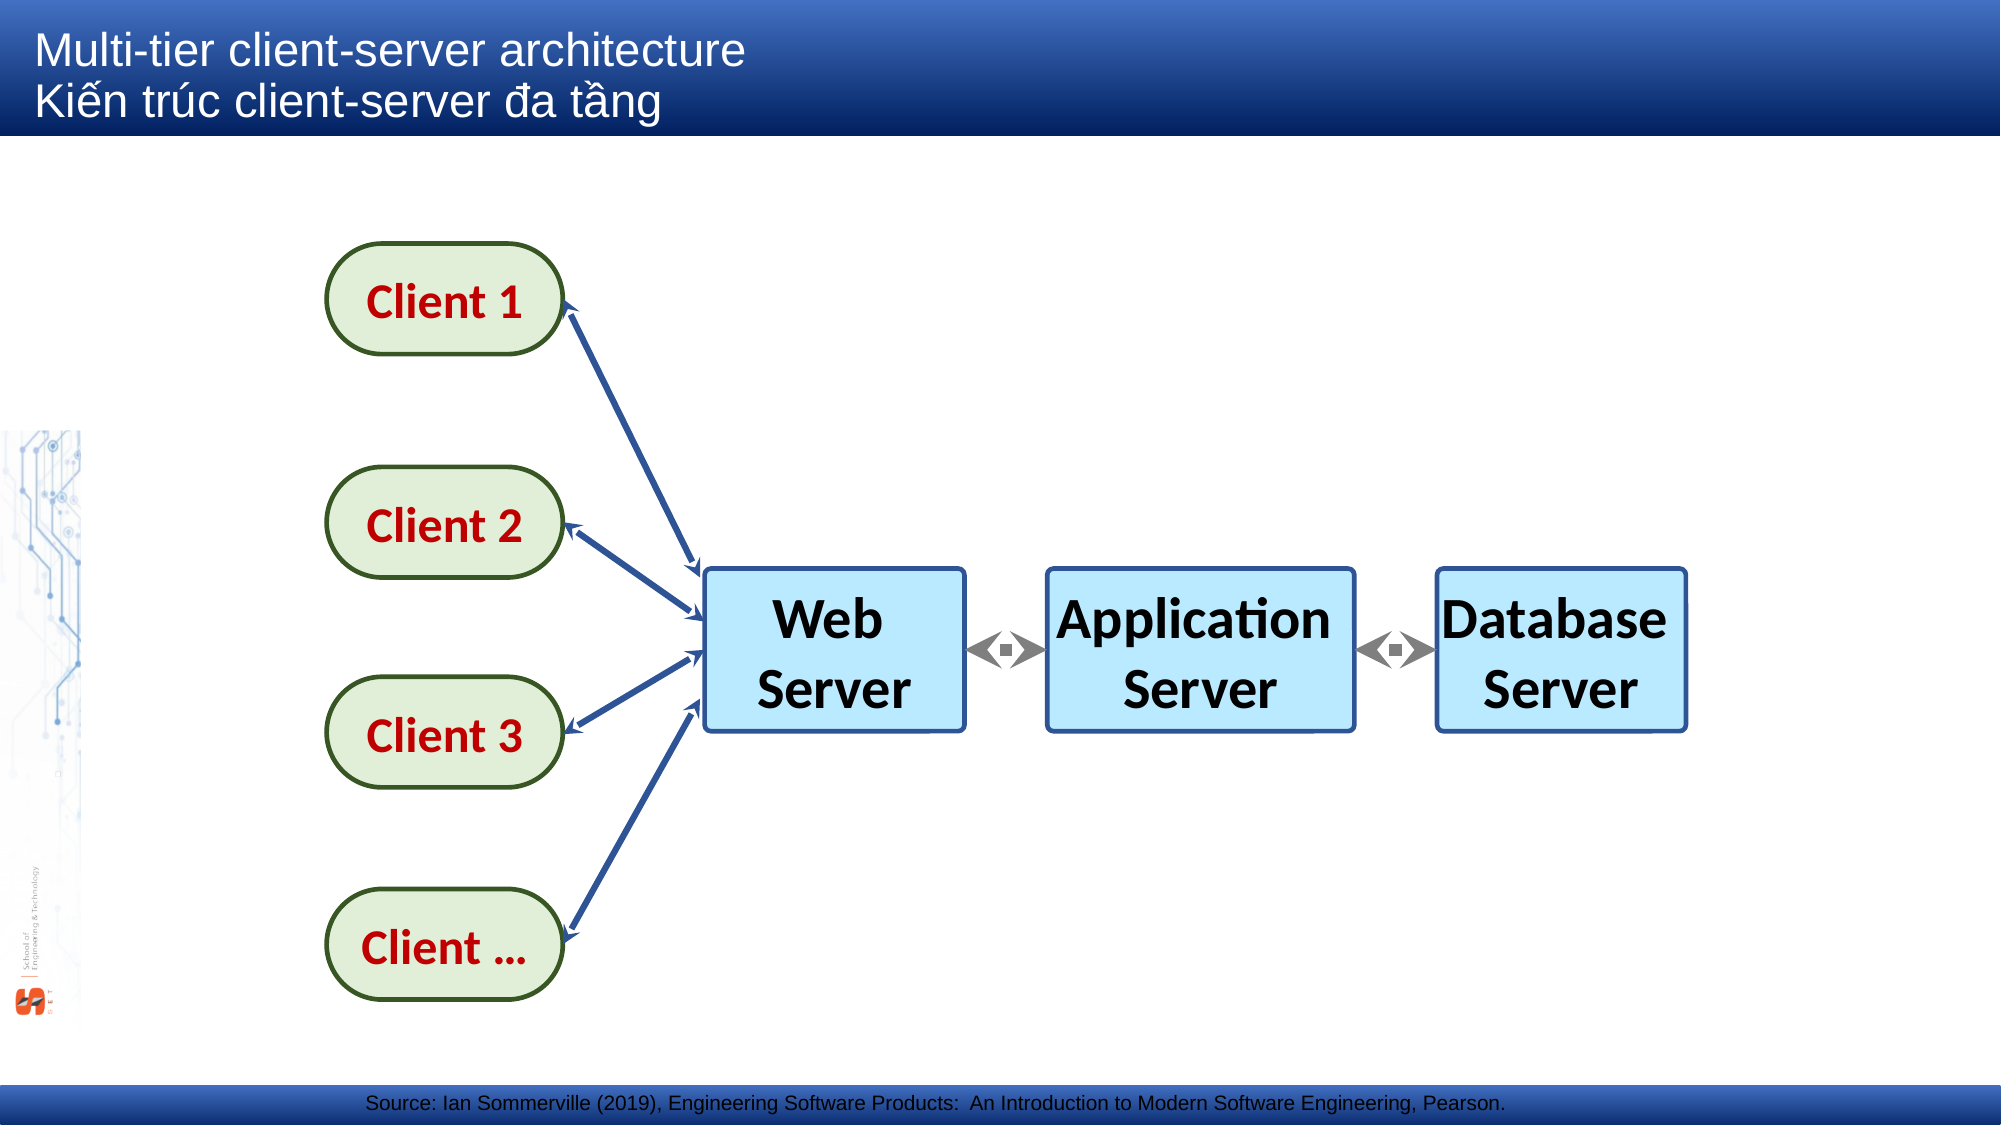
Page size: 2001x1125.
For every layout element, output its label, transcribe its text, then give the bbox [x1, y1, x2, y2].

text_box Client … [326, 888, 563, 1000]
text_box Client 1 [326, 243, 563, 355]
text_box Client 2 [326, 466, 557, 578]
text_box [562, 649, 705, 702]
text_box Source: Ian Sommerville (2019), Engineering Software Products: An Introduction to Modern Software Engineering, Pearson. [350, 1082, 1638, 1125]
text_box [562, 521, 705, 622]
text_box Application Server [1047, 568, 1355, 732]
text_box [562, 698, 701, 945]
text_box Database Server [1437, 568, 1686, 732]
text_box Web Server [704, 568, 965, 732]
title Multi-tier client-server architecture Kiến trúc client-server đa tầng [19, 17, 1748, 136]
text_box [562, 298, 701, 521]
text_box Client 3 [326, 676, 557, 788]
picture [1, 431, 81, 1038]
